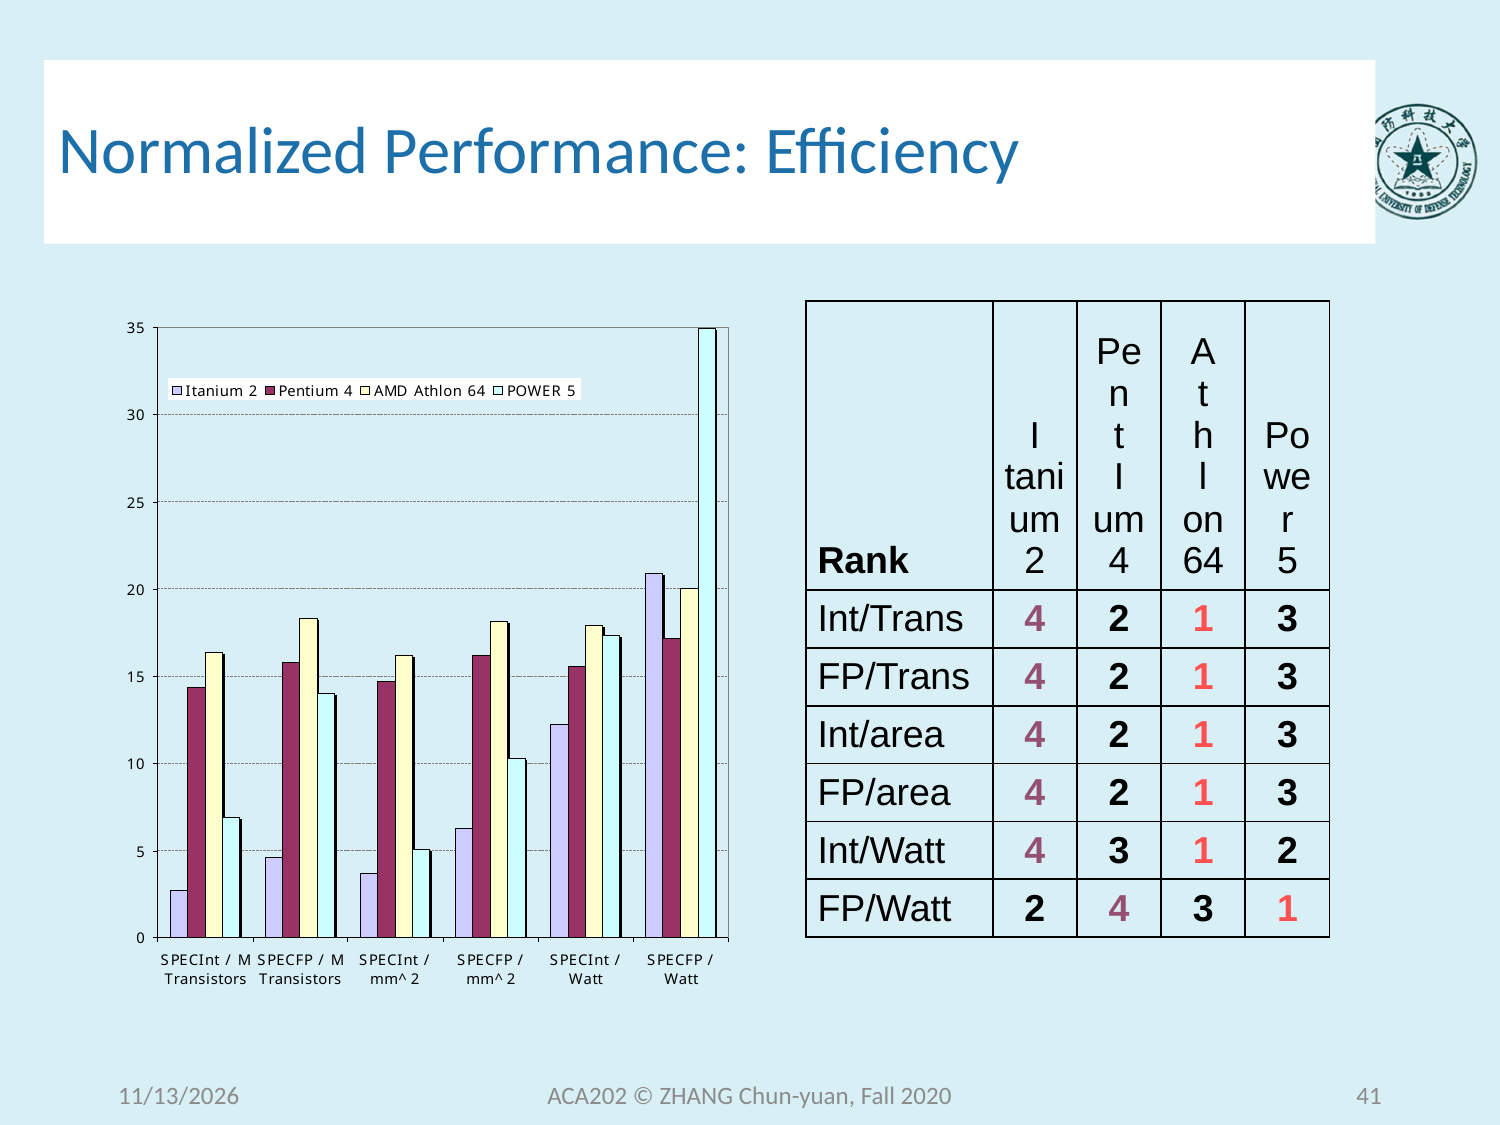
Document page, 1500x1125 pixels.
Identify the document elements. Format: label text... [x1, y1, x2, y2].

table_cell Int/Watt [807, 822, 992, 878]
table_cell 1 [1162, 649, 1244, 705]
table_cell 1 [1162, 591, 1244, 647]
table_cell 4 [1078, 880, 1160, 936]
table_cell 3 [1246, 649, 1329, 705]
slide_number 41 [1059, 1064, 1397, 1125]
table_cell 1 [1162, 707, 1244, 763]
table_cell 3 [1078, 822, 1160, 878]
table_cell 4 [994, 822, 1076, 878]
table_header Powe r 5 [1246, 302, 1329, 589]
table_cell FP/area [807, 764, 992, 821]
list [111, 311, 733, 1002]
table_cell 1 [1246, 880, 1329, 936]
footer ACA202 © ZHANG Chun-yuan, Fall 2020 [496, 1064, 1004, 1125]
table_cell 2 [1078, 649, 1160, 705]
table_cell 2 [1078, 707, 1160, 763]
table_cell 3 [1246, 764, 1329, 821]
table_cell 1 [1162, 822, 1244, 878]
table_header Pen t I um4 [1078, 302, 1160, 589]
table_header I tanium2 [994, 302, 1076, 589]
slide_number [103, 1064, 441, 1125]
table_cell FP/Trans [807, 649, 992, 705]
table_cell 3 [1246, 591, 1329, 647]
table_cell 2 [1078, 764, 1160, 821]
table_cell 4 [994, 764, 1076, 821]
table_cell Int/Trans [807, 591, 992, 647]
table_cell 2 [1078, 591, 1160, 647]
table_cell 4 [994, 591, 1076, 647]
table_cell Int/area [807, 707, 992, 763]
table_header Rank [807, 302, 992, 589]
table_cell 3 [1162, 880, 1244, 936]
table_header A t h l on64 [1162, 302, 1244, 589]
table_cell 4 [994, 707, 1076, 763]
table_cell 1 [1162, 764, 1244, 821]
picture [1376, 102, 1480, 224]
table_cell 2 [1246, 822, 1329, 878]
table_cell 3 [1246, 707, 1329, 763]
title Normalized Performance: Efficiency [43, 59, 1376, 244]
table_cell FP/Watt [807, 880, 992, 936]
table_cell 2 [994, 880, 1076, 936]
table_cell 4 [994, 649, 1076, 705]
